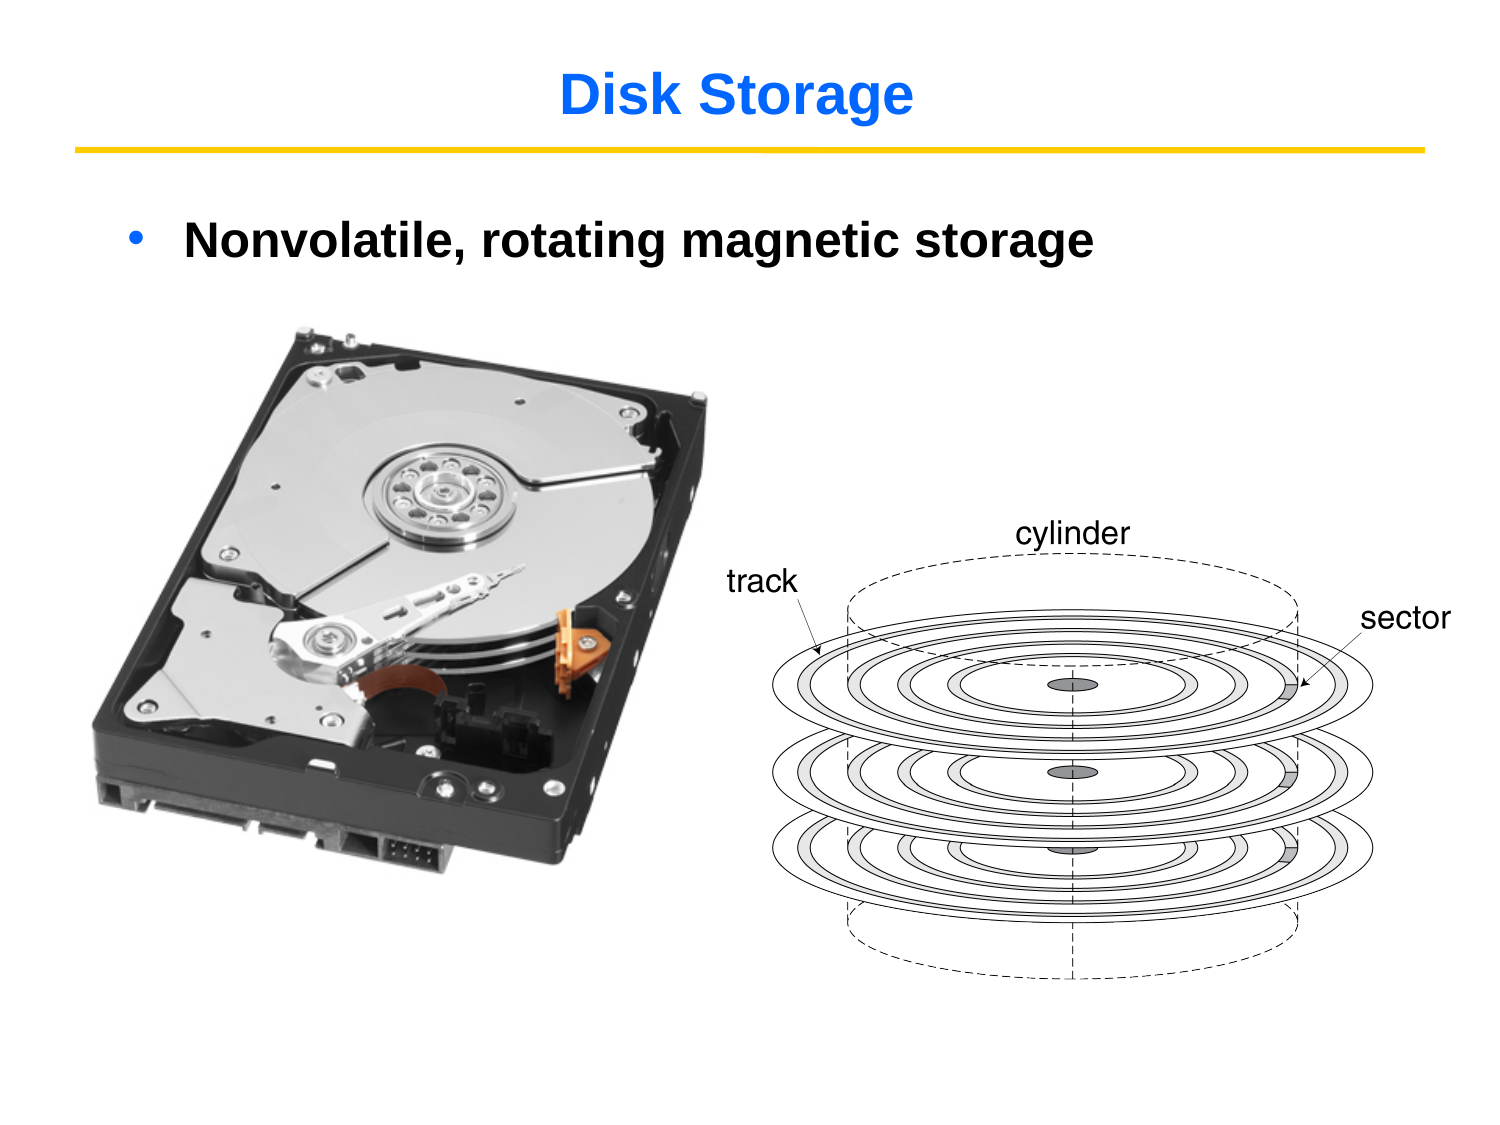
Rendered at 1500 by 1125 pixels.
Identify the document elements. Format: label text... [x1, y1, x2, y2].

list Nonvolatile, rotating magnetic storage [112, 184, 1469, 315]
picture [88, 290, 714, 917]
picture [725, 515, 1451, 1054]
title Disk Storage [24, 45, 1450, 138]
